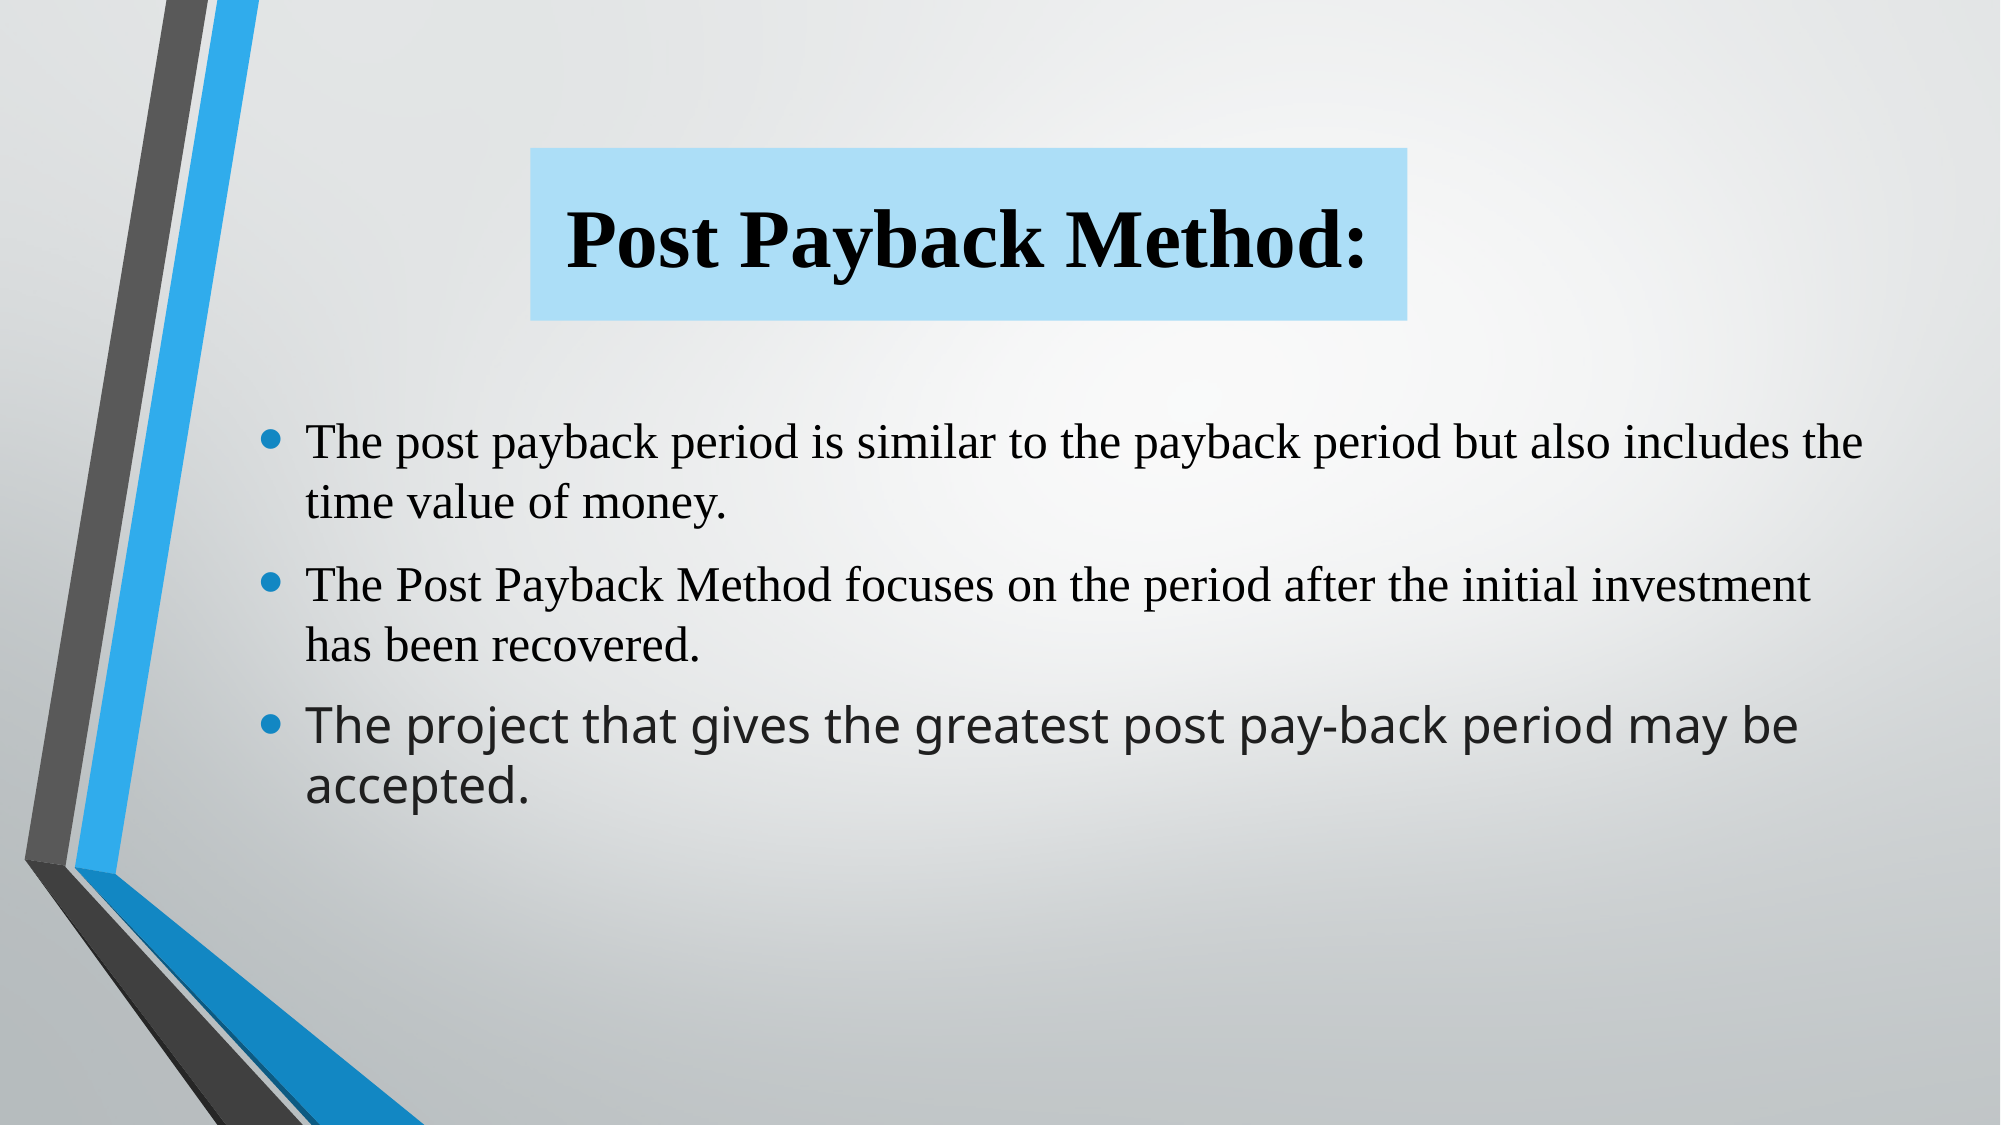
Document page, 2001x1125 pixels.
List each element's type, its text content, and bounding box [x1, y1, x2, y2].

title Post Payback Method: [530, 147, 1408, 321]
list The post payback period is similar to the payback period but also includes the time value of money. The Post Payback Method focuses on the period after the initial investment has been recovered. The project that gives the greatest post pay-back period may be accepted. [243, 437, 1887, 950]
